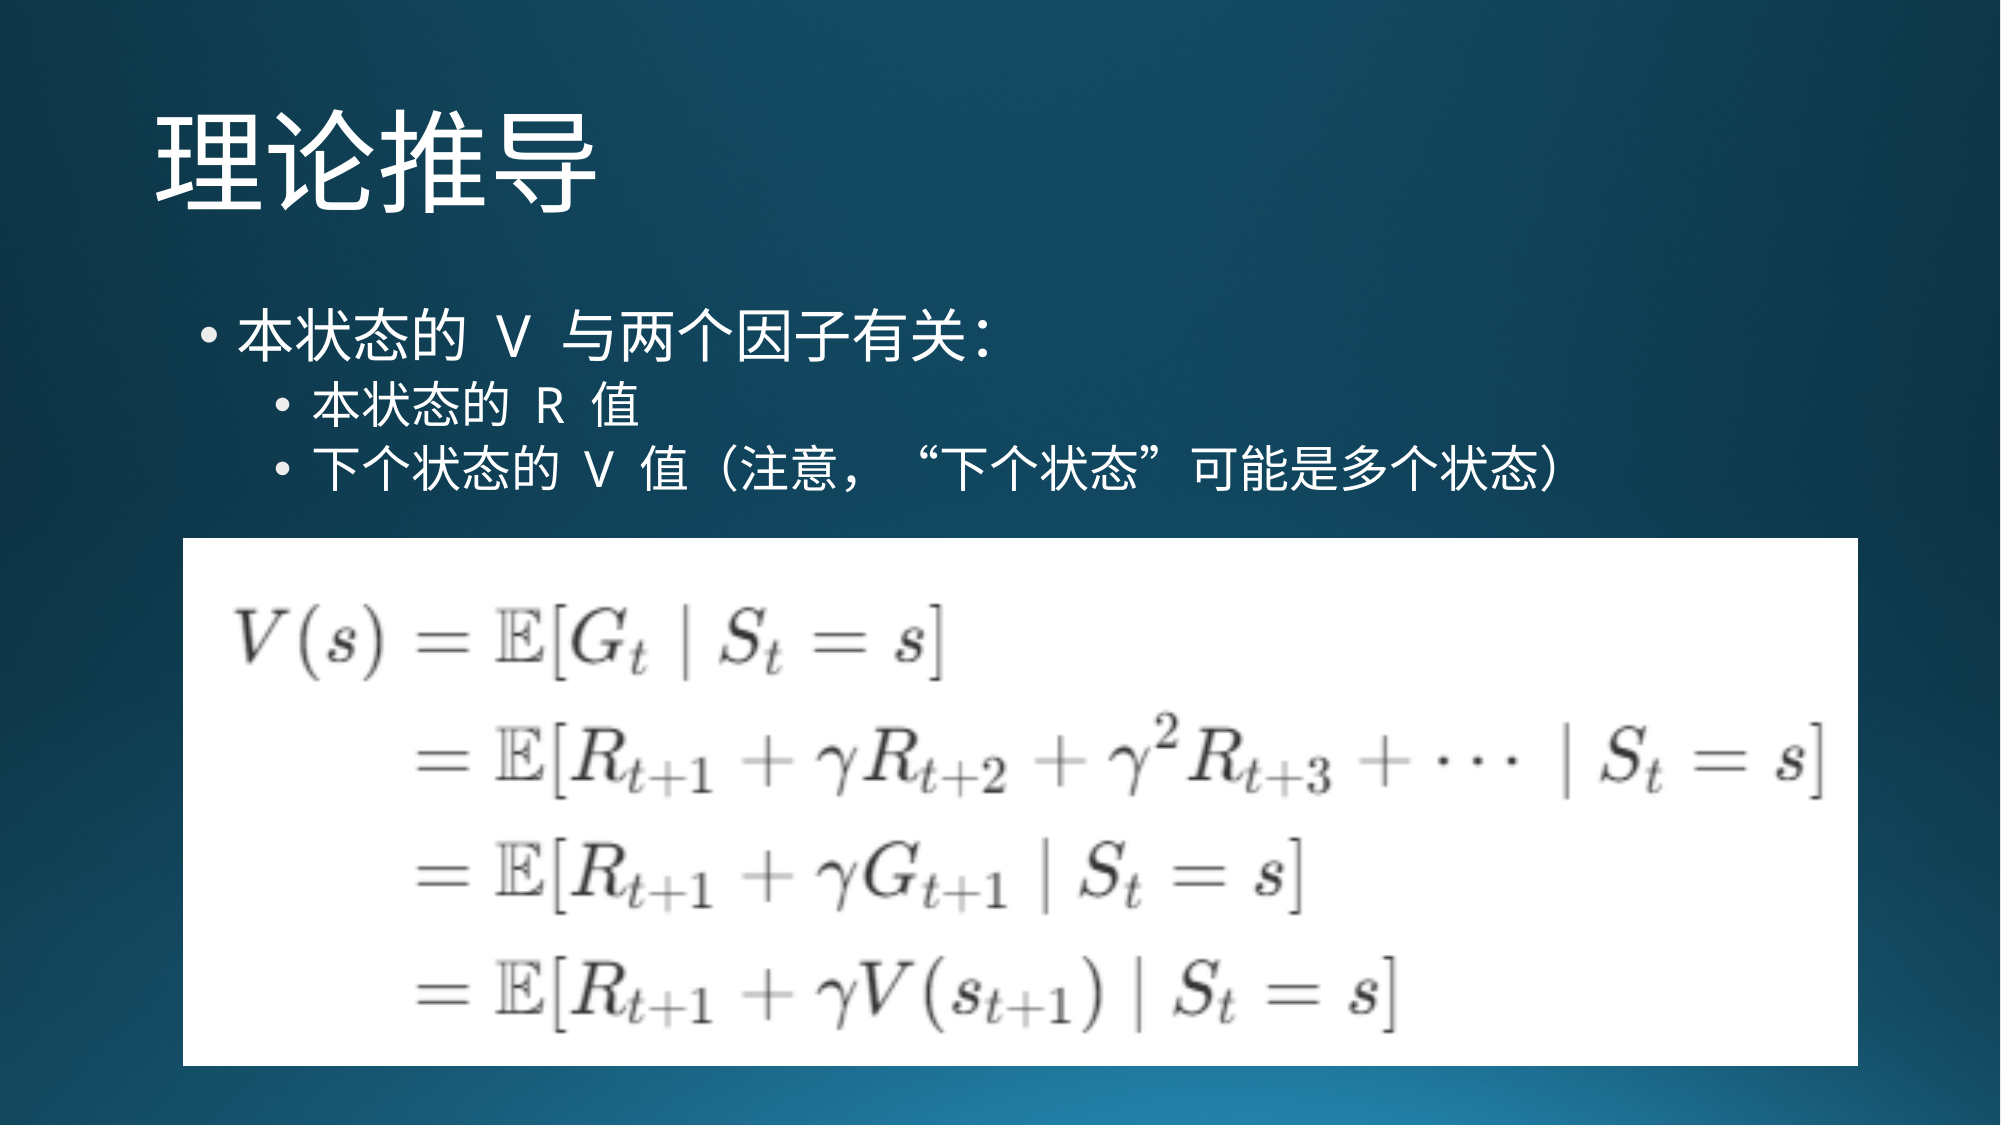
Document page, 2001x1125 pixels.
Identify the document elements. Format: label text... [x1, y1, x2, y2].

title 理论推导 [137, 59, 1863, 278]
list 本状态的 V 与两个因子有关： 本状态的 R 值 下个状态的 V 值（注意，“下个状态”可能是多个状态） [183, 299, 1863, 1014]
picture [0, 0, 2001, 1125]
